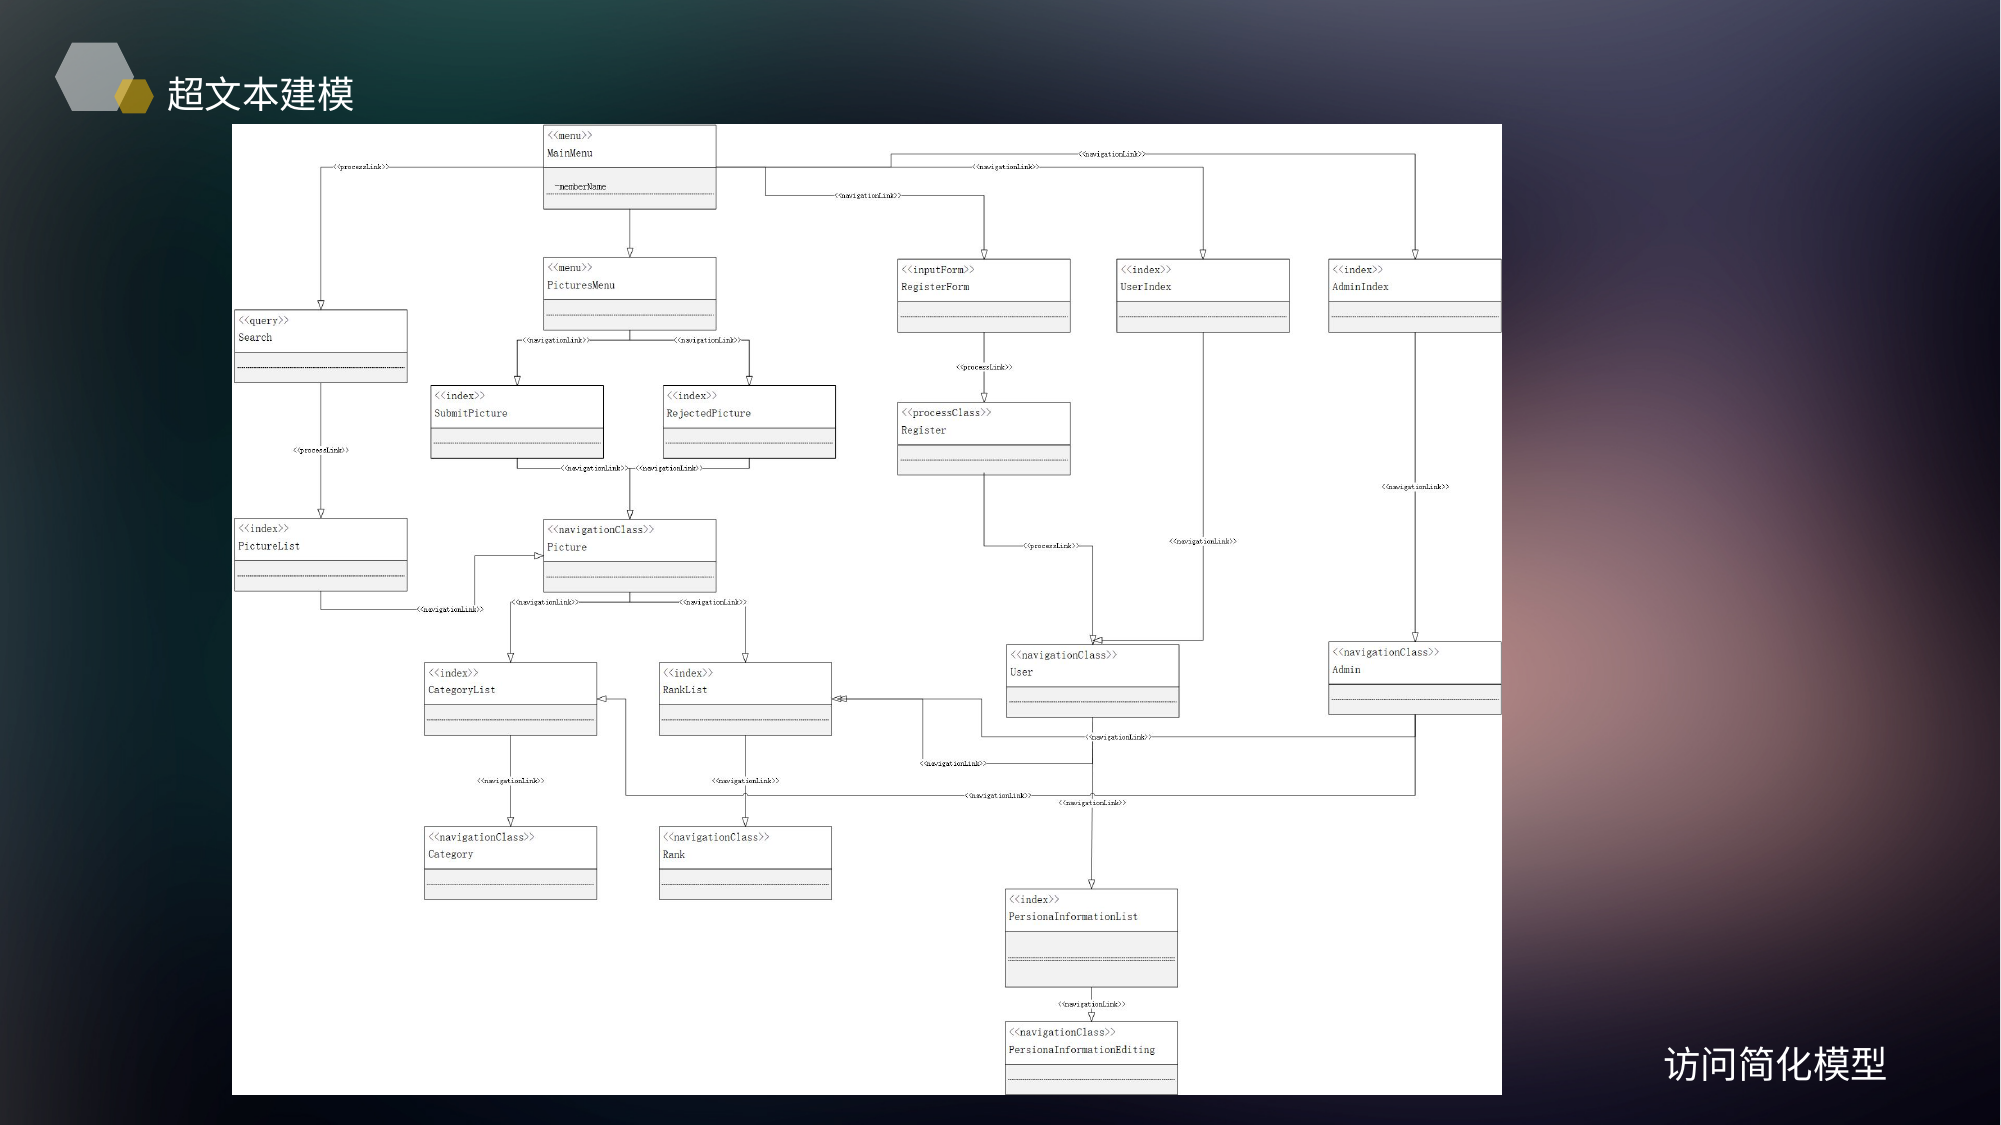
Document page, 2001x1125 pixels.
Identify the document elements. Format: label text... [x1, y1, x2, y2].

text_box 访问简化模型 [1648, 1033, 1936, 1094]
picture [0, 0, 2001, 1125]
text_box 超文本建模 [152, 63, 370, 124]
text_box [114, 79, 152, 114]
text_box [54, 42, 135, 111]
